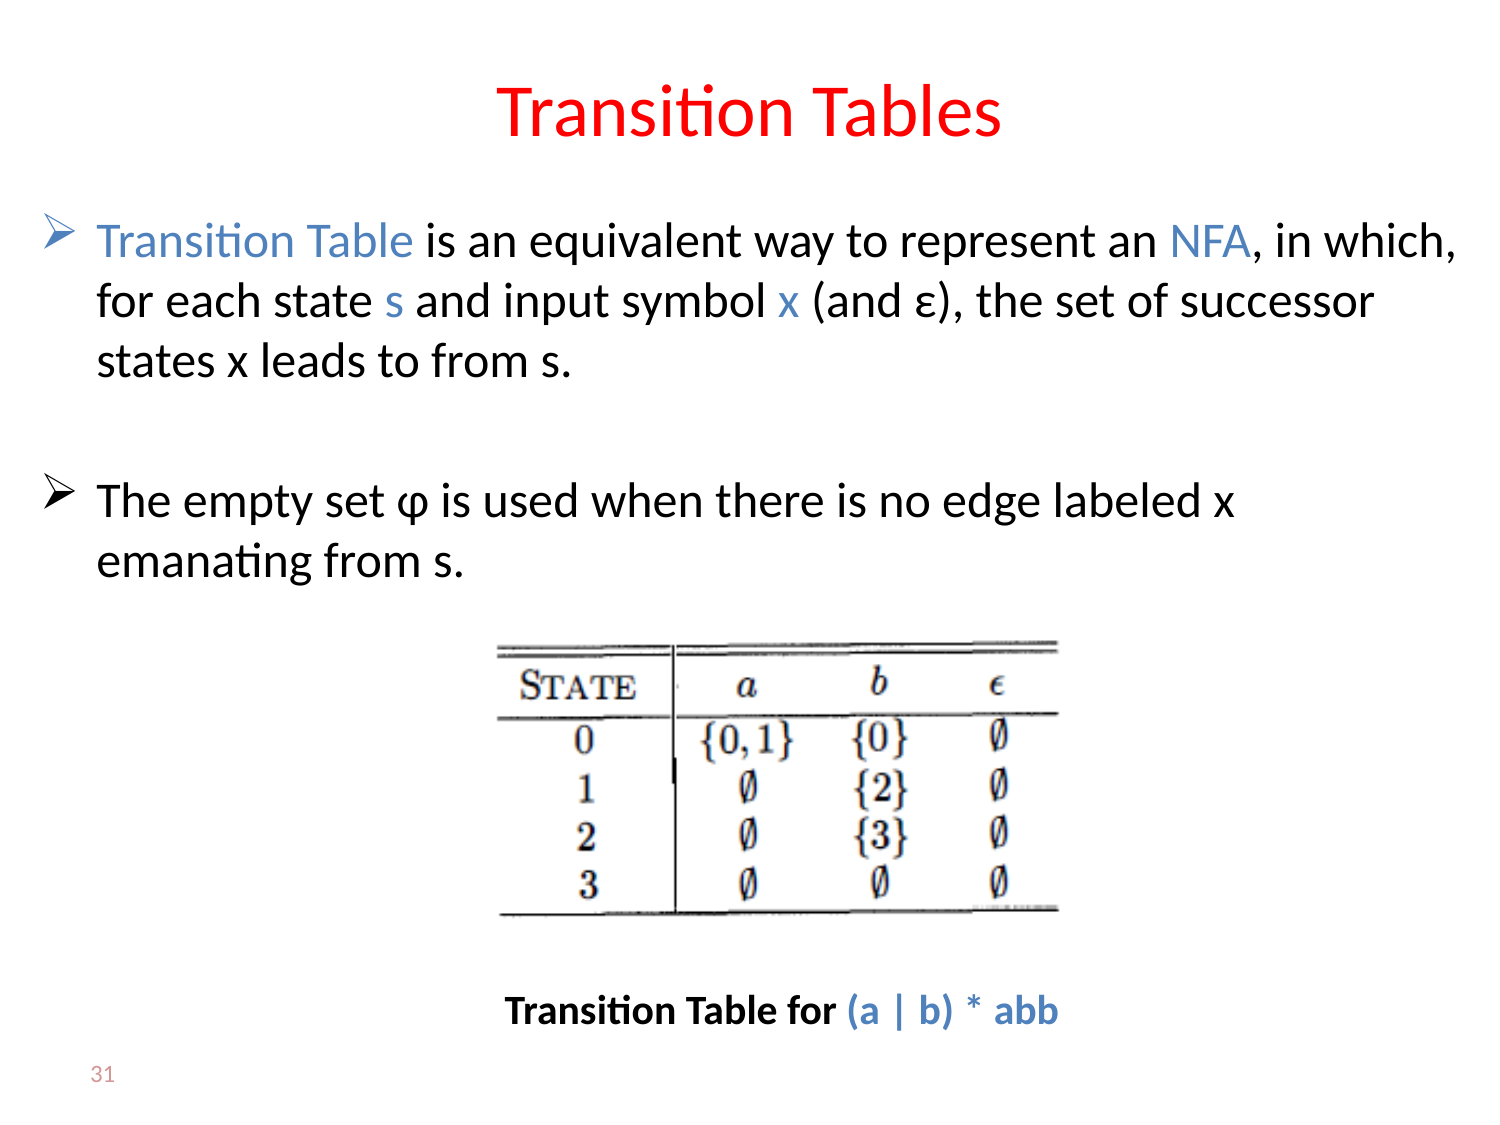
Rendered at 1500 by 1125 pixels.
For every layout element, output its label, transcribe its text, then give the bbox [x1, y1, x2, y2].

slide_number 31 [75, 1042, 425, 1103]
list Transition Table is an equivalent way to represent an NFA, in which, for each state s and input symbol x (and ε), the set of successor states x leads to from s. The empty set φ is used when there is no edge labeled x emanating from s. [24, 200, 1475, 1025]
picture [474, 624, 1094, 938]
title Transition Tables [75, 37, 1425, 175]
text_box Transition Table for (a | b) * abb [489, 975, 1084, 1040]
